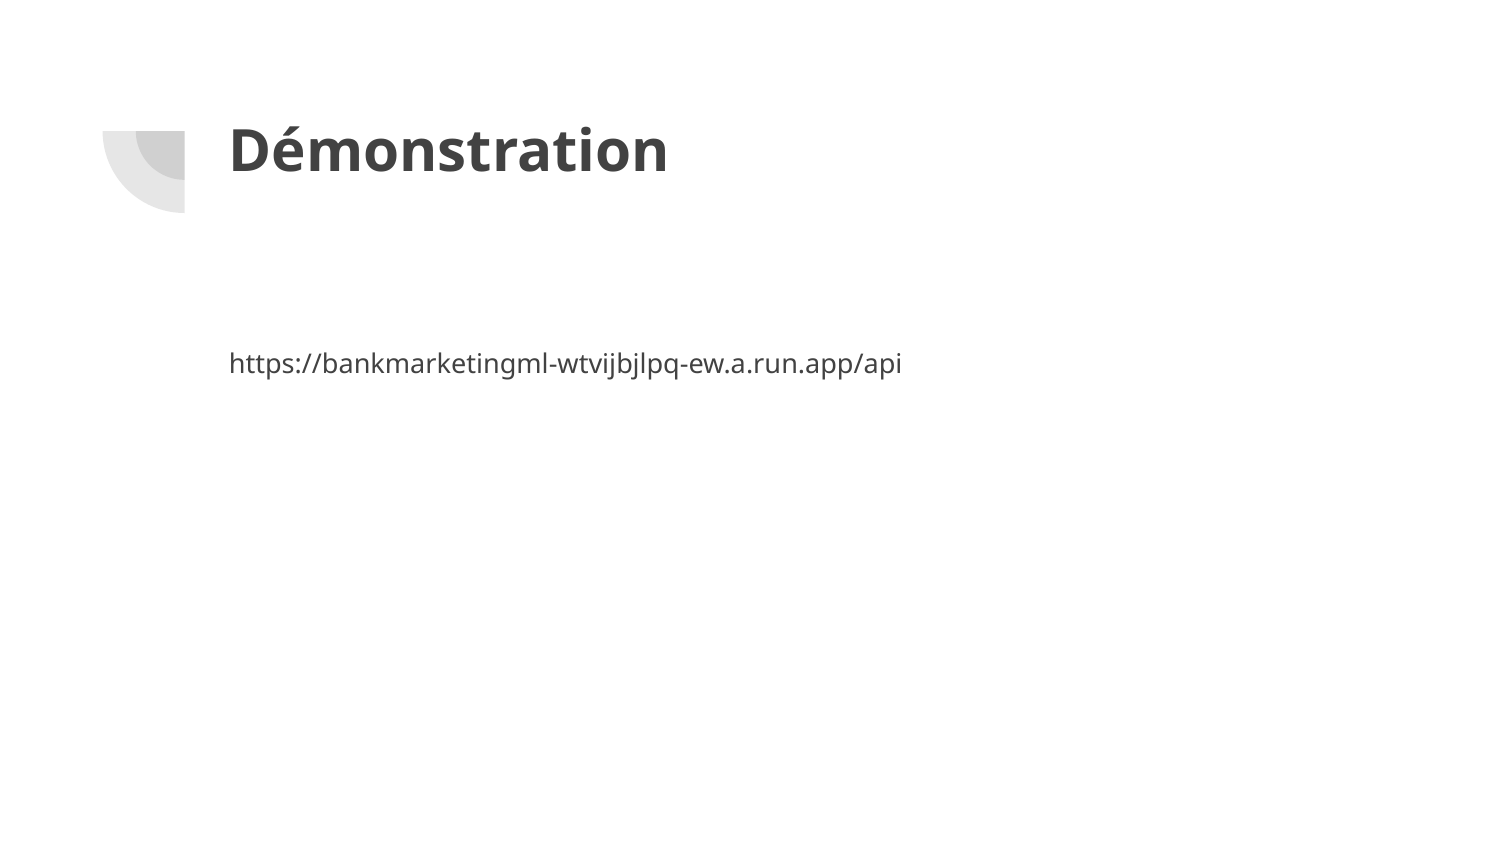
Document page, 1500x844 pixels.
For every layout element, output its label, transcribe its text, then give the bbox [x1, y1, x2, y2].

title Démonstration [213, 98, 1368, 263]
list https://bankmarketingml-wtvijbjlpq-ew.a.run.app/api [213, 326, 1368, 744]
